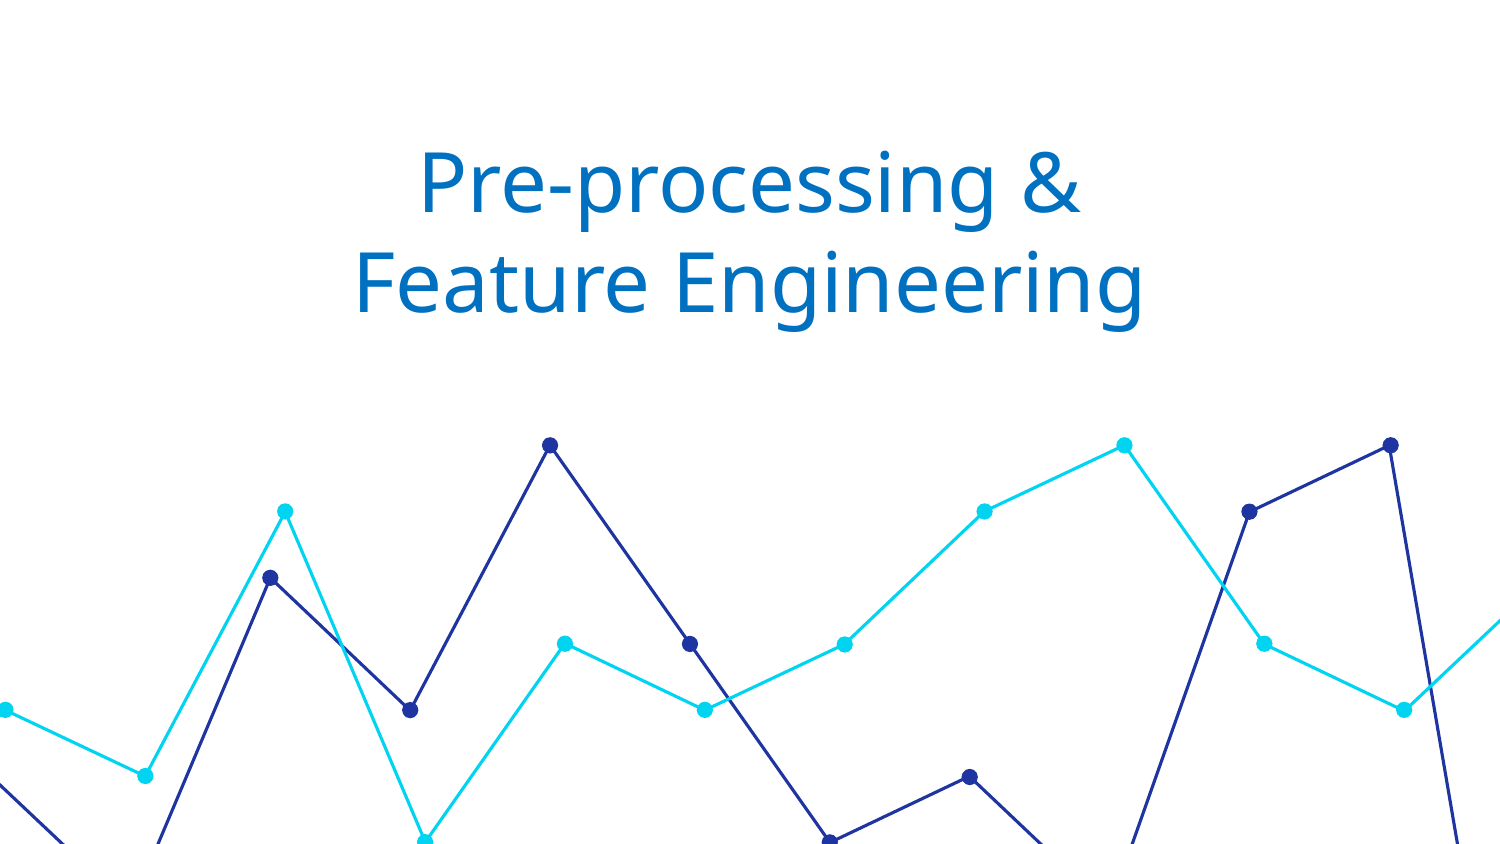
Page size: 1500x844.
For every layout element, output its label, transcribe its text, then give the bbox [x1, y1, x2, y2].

title Pre-processing & Feature Engineering [282, 155, 1218, 304]
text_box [0, 436, 1500, 844]
